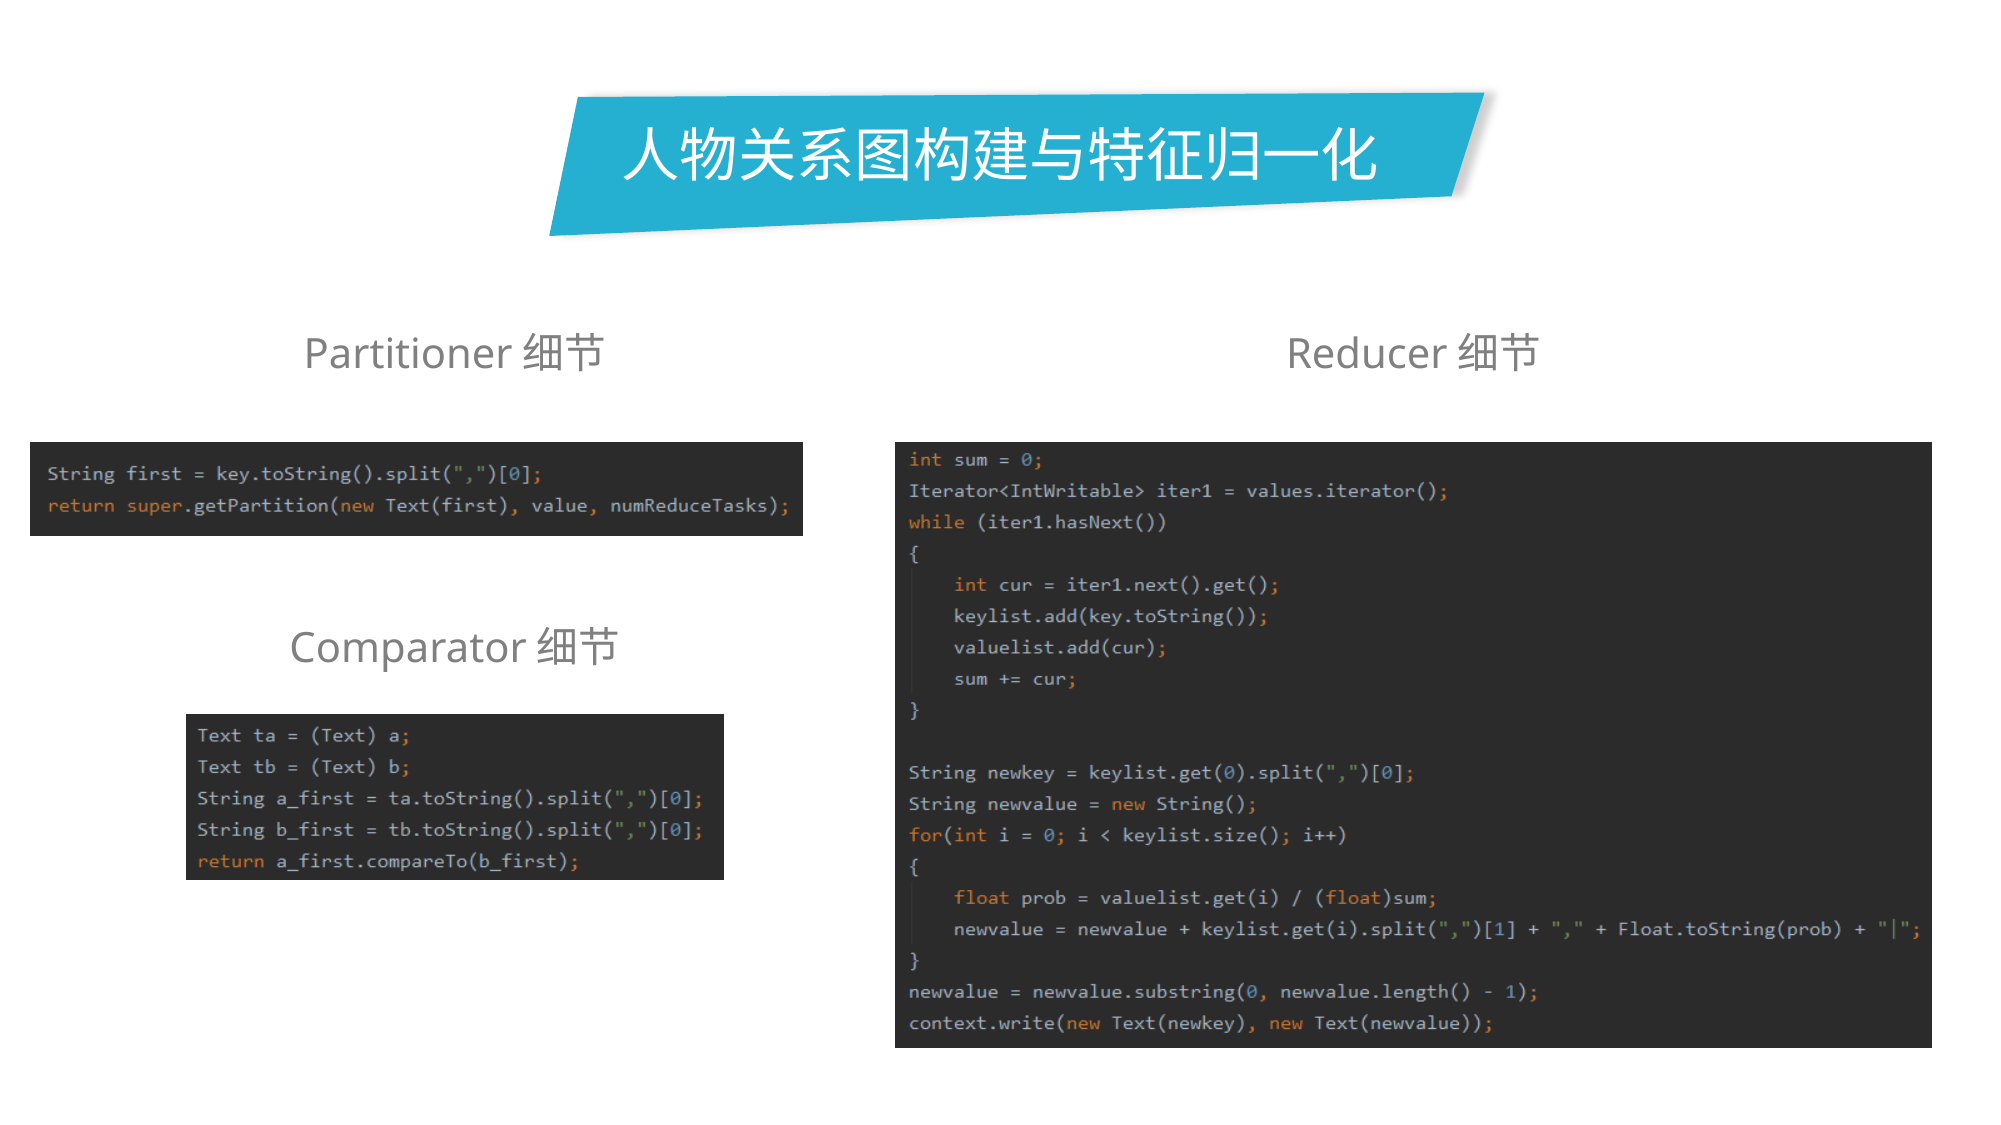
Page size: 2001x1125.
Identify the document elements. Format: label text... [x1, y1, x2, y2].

picture [30, 442, 804, 536]
text_box Reducer细节 [1271, 319, 1557, 385]
picture [186, 714, 724, 880]
text_box Comparator细节 [274, 613, 636, 678]
picture [895, 442, 1932, 1048]
text_box Partitioner细节 [288, 319, 621, 385]
text_box 人物关系图构建与特征归一化 [607, 111, 1394, 196]
